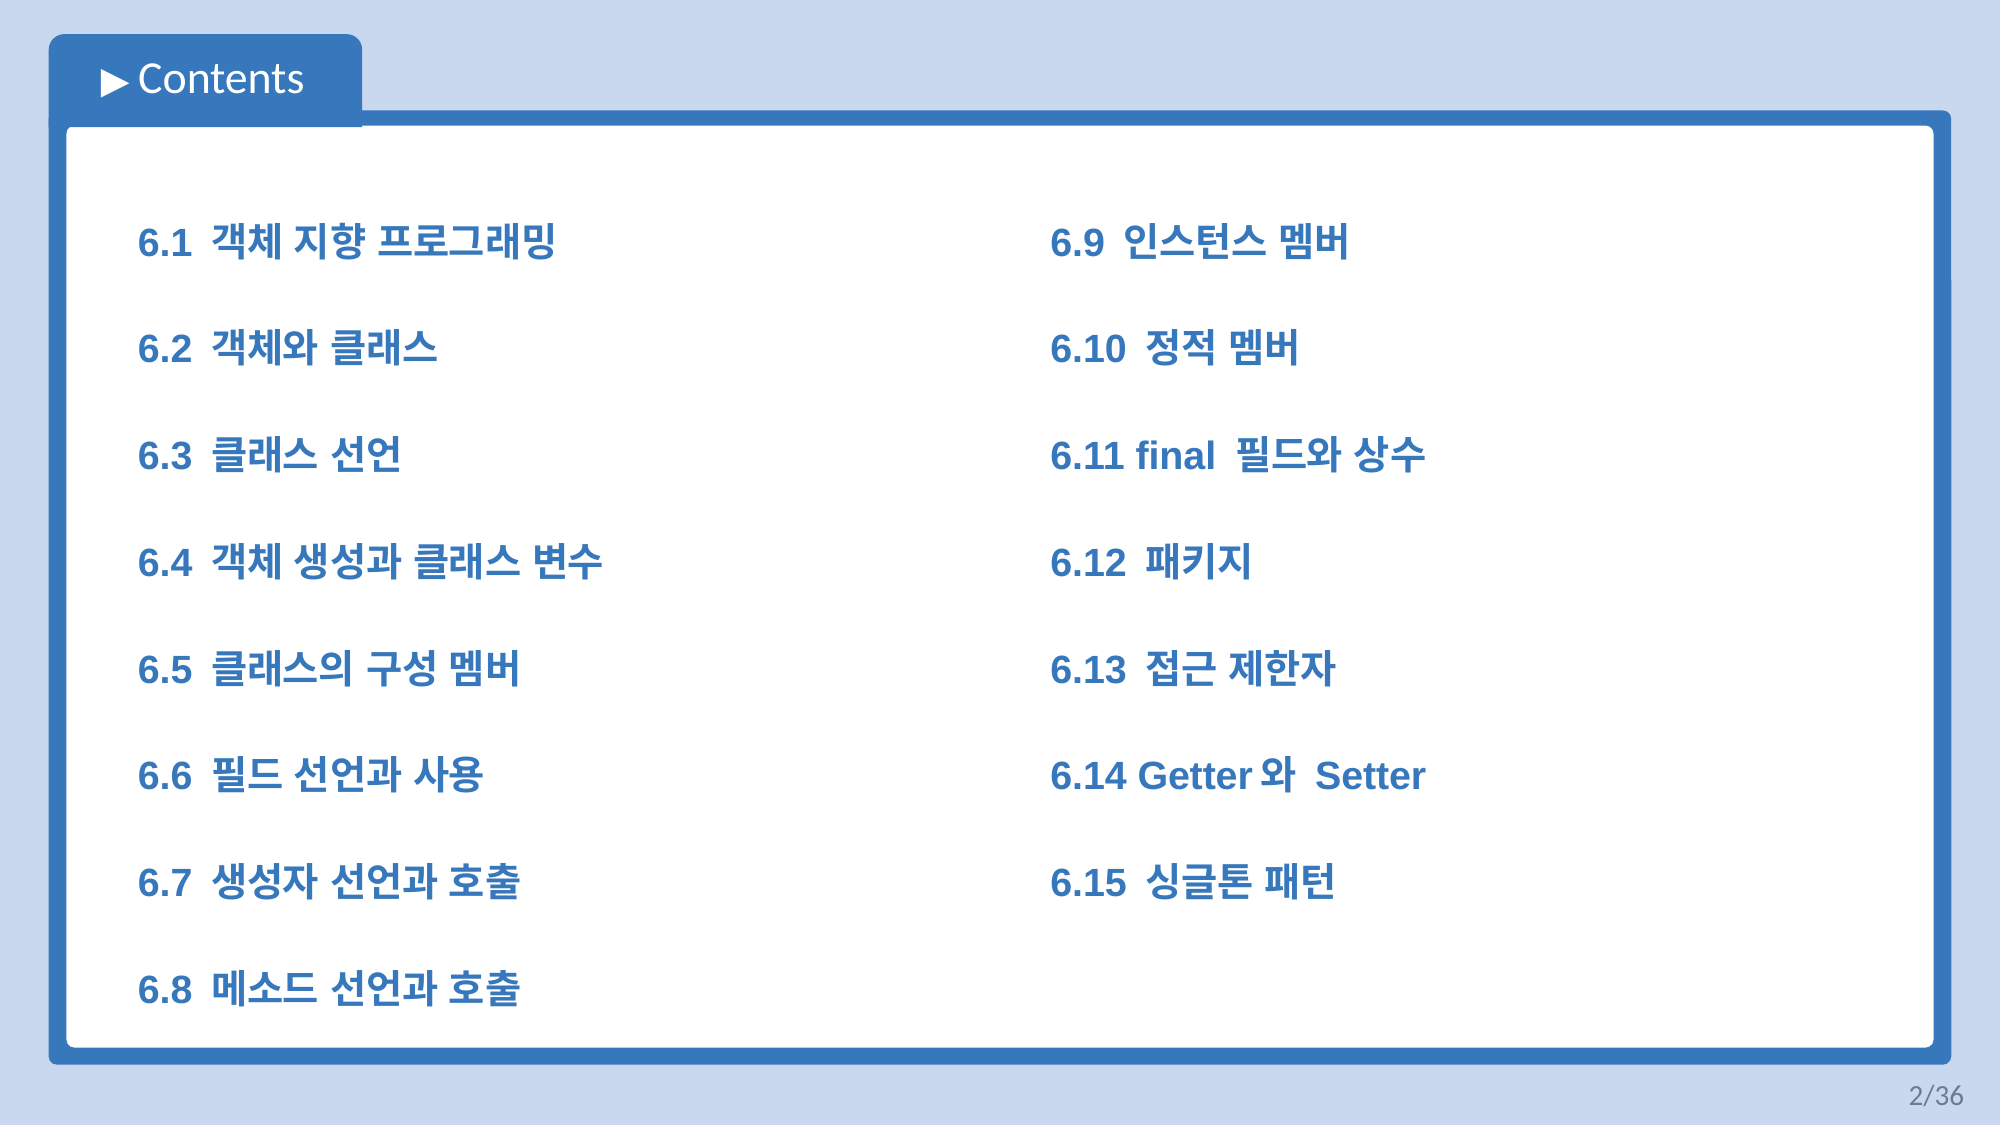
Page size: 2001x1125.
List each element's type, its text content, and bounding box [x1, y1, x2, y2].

list 6.1 객체 지향 프로그래밍 6.2 객체와 클래스 6.3 클래스 선언 6.4 객체 생성과 클래스 변수 6.5 클래스의 구성 멤버 6.6 필드 선언과 사용 6.7 생성자 선언과 호출 6.8 메소드 선언과 호출 [122, 166, 999, 1023]
list 6.9 인스턴스 멤버 6.10 정적 멤버 6.11 final 필드와 상수 6.12 패키지 6.13 접근 제한자 6.14 Getter와 Setter 6.15 싱글톤 패턴 [1035, 166, 1911, 1023]
